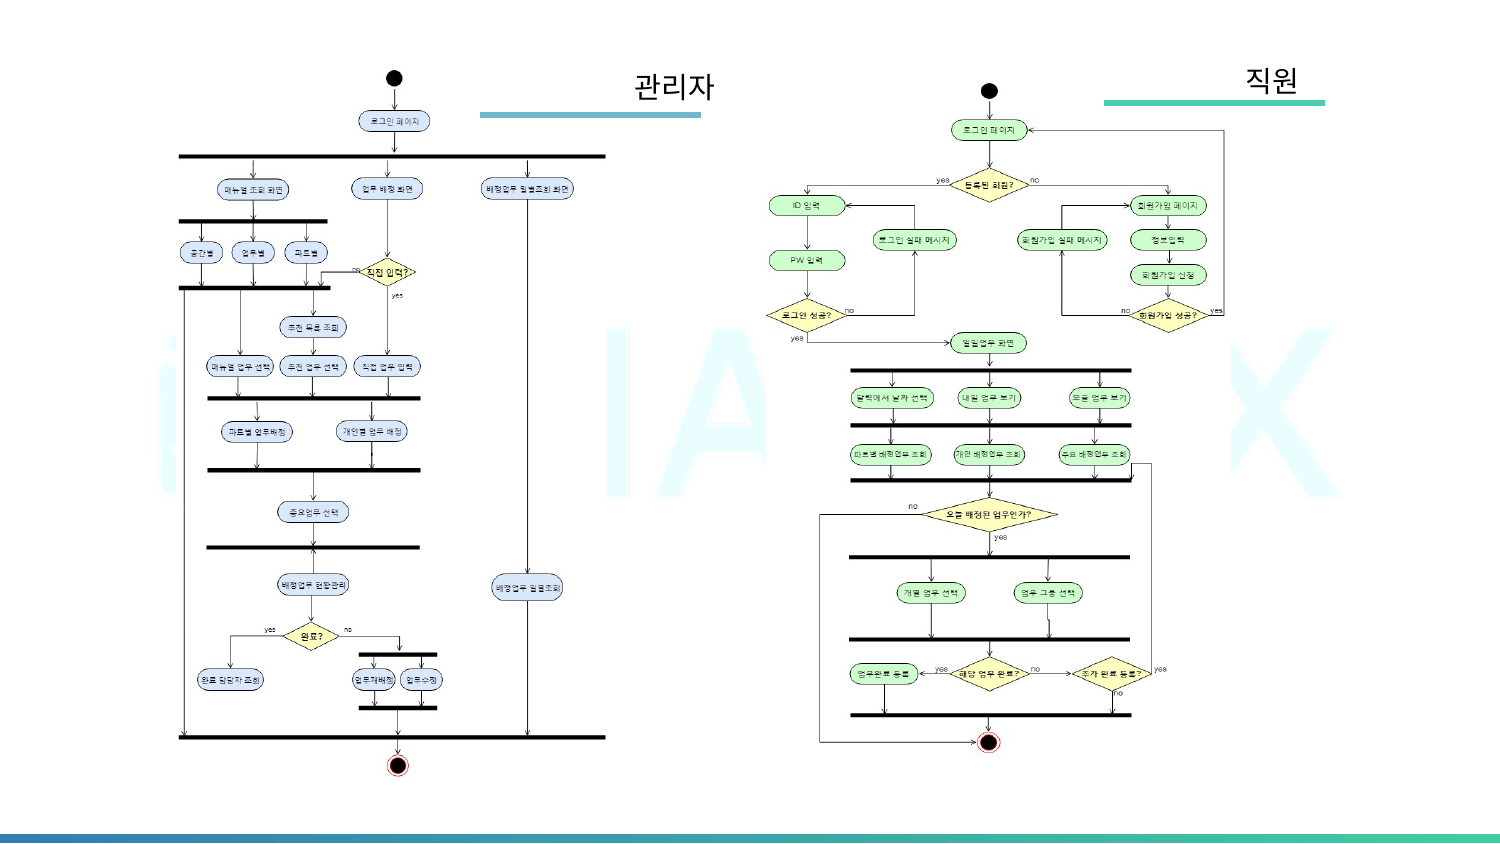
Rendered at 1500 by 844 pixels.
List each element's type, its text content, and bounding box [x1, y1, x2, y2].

picture [176, 67, 607, 777]
picture [765, 80, 1231, 760]
text_box 직원 [1230, 56, 1500, 106]
text_box [0, 832, 1500, 844]
text_box 관리자 [620, 62, 904, 113]
